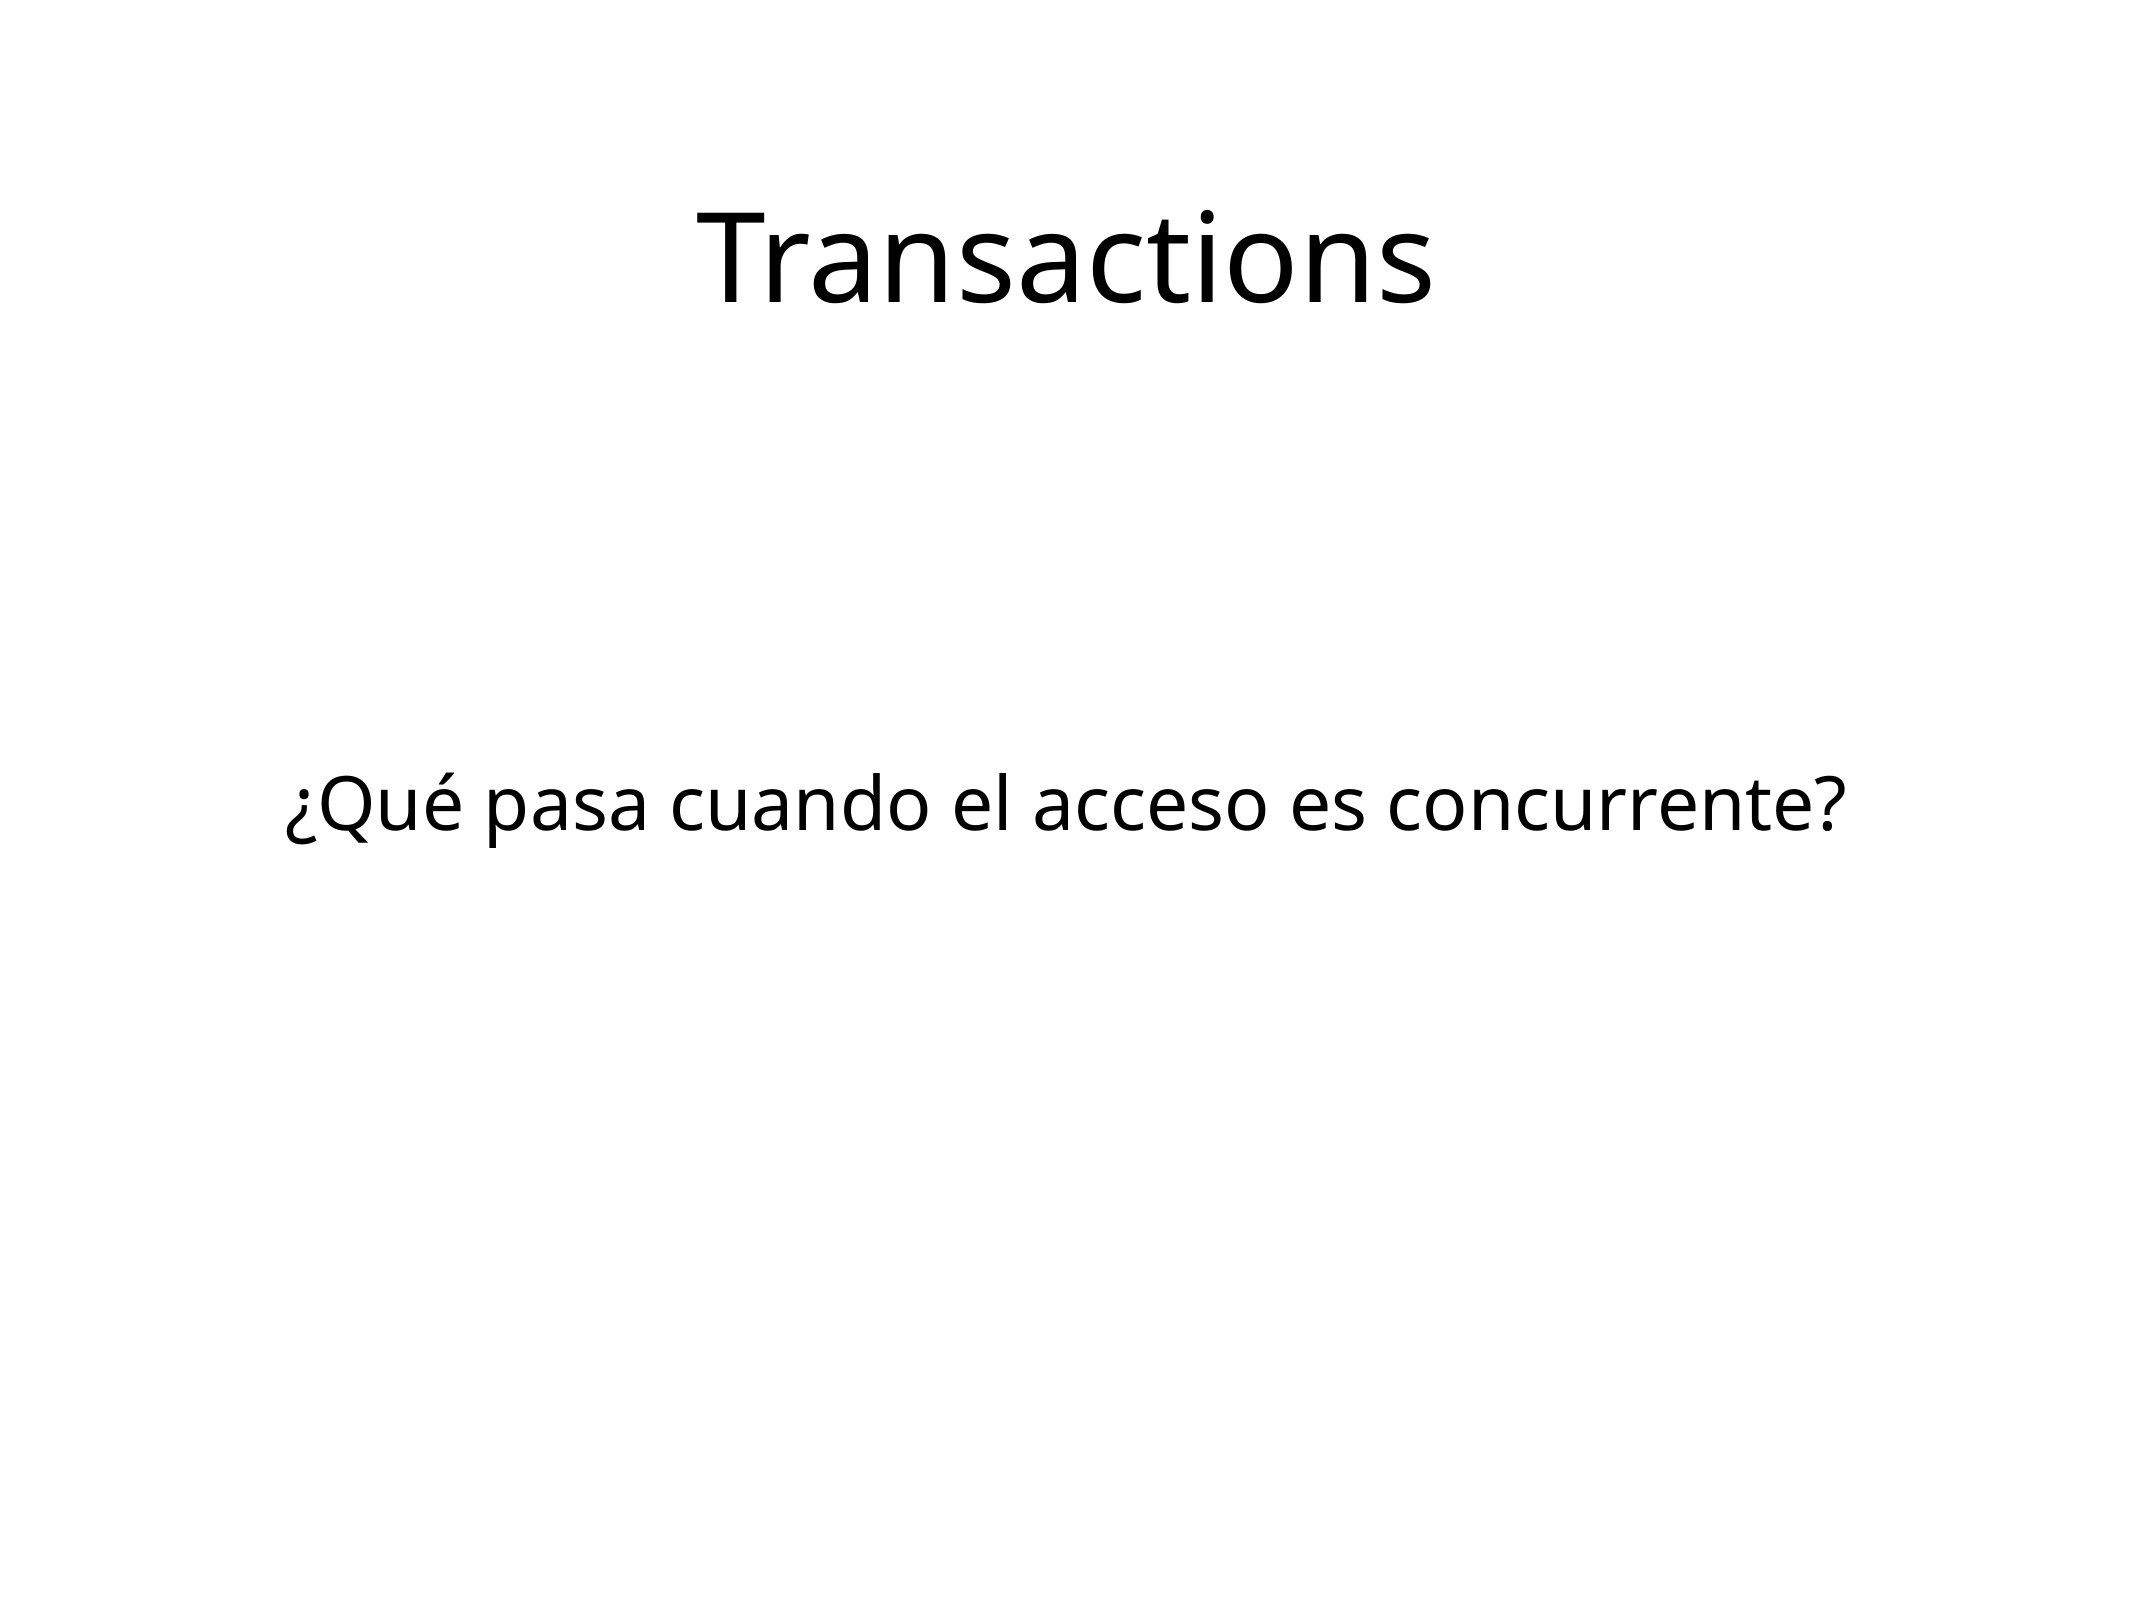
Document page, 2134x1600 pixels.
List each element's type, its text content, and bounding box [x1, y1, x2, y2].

text_box ¿Qué pasa cuando el acceso es concurrente? [146, 746, 1987, 854]
text_box Transactions [146, 169, 1987, 336]
